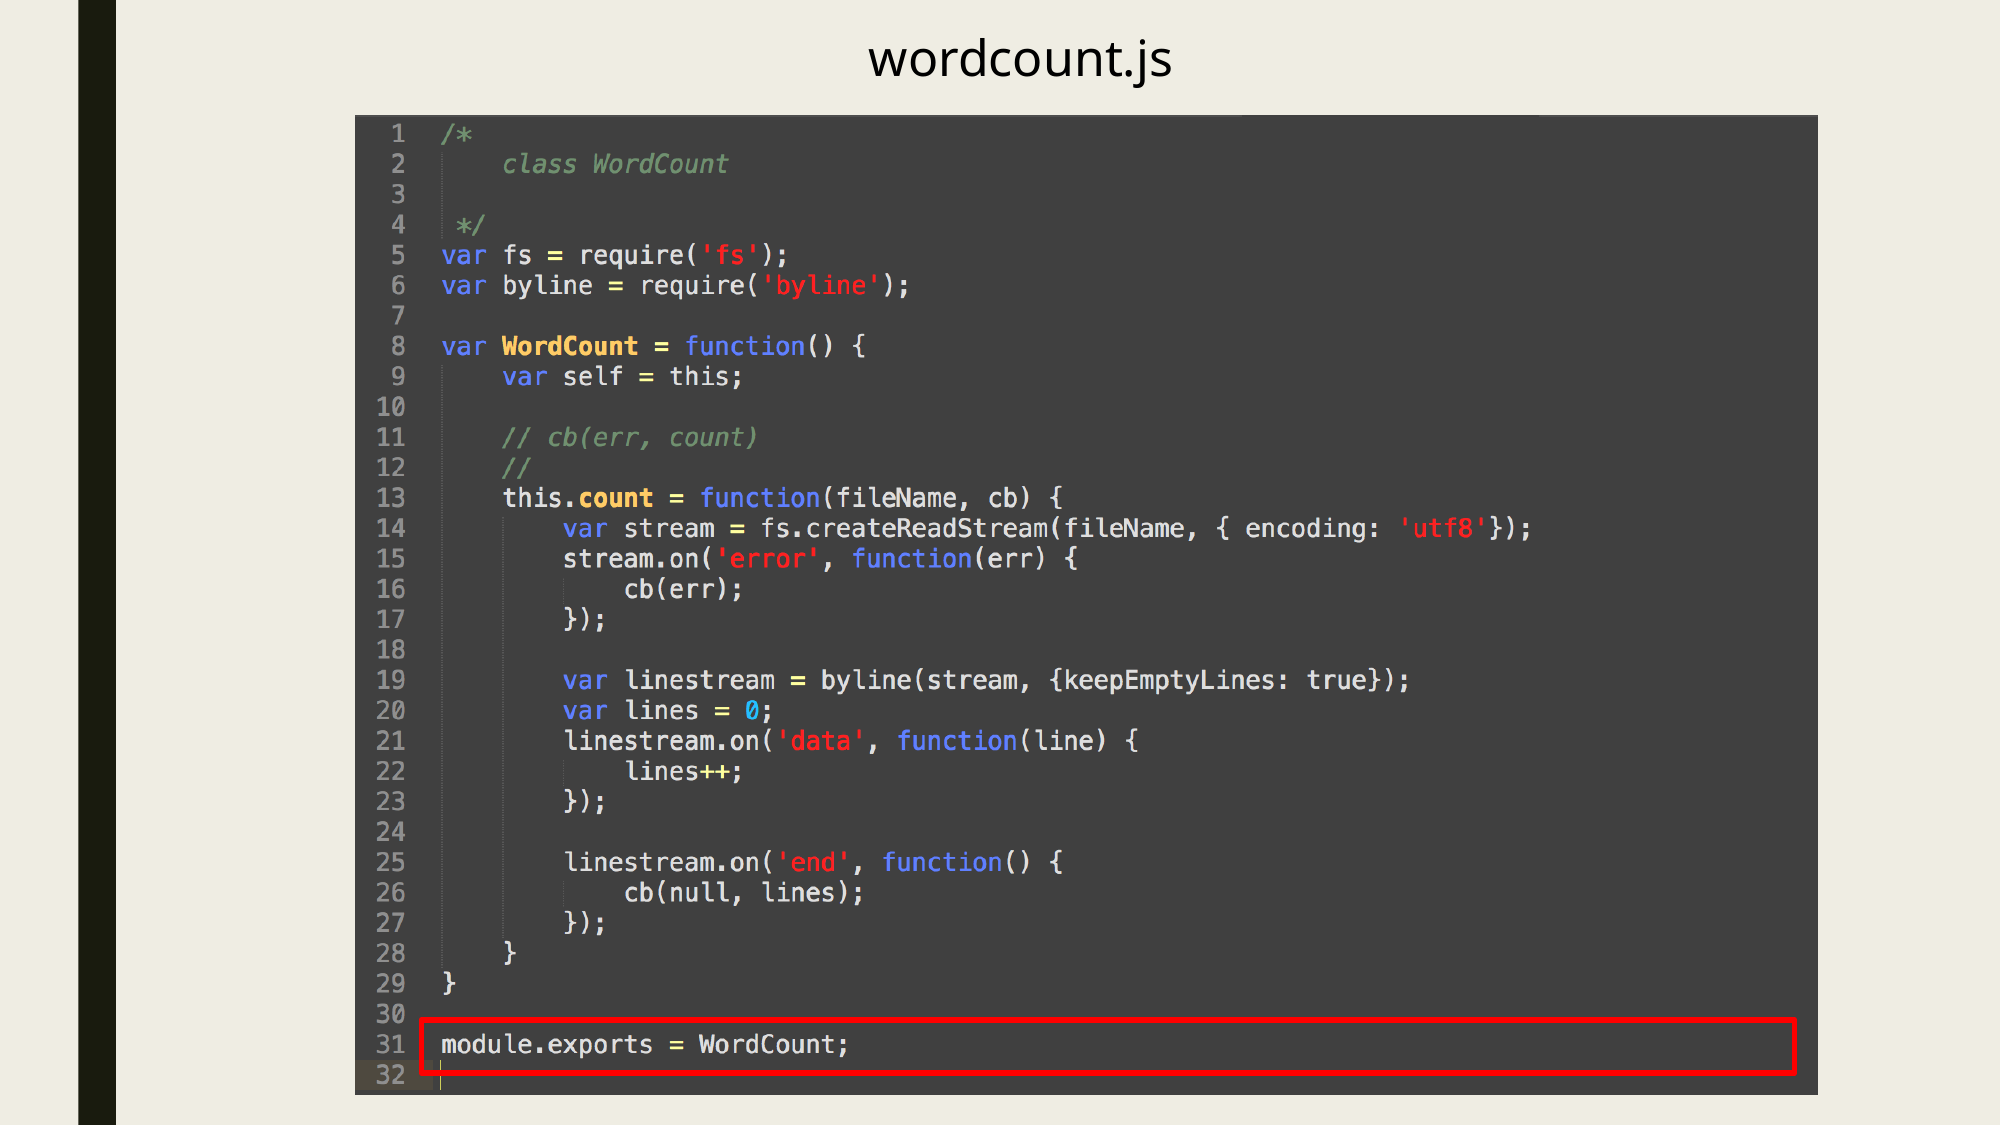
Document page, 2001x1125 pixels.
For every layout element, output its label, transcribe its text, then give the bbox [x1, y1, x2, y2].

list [355, 115, 1818, 1095]
text_box wordcount.js [854, 18, 1189, 94]
